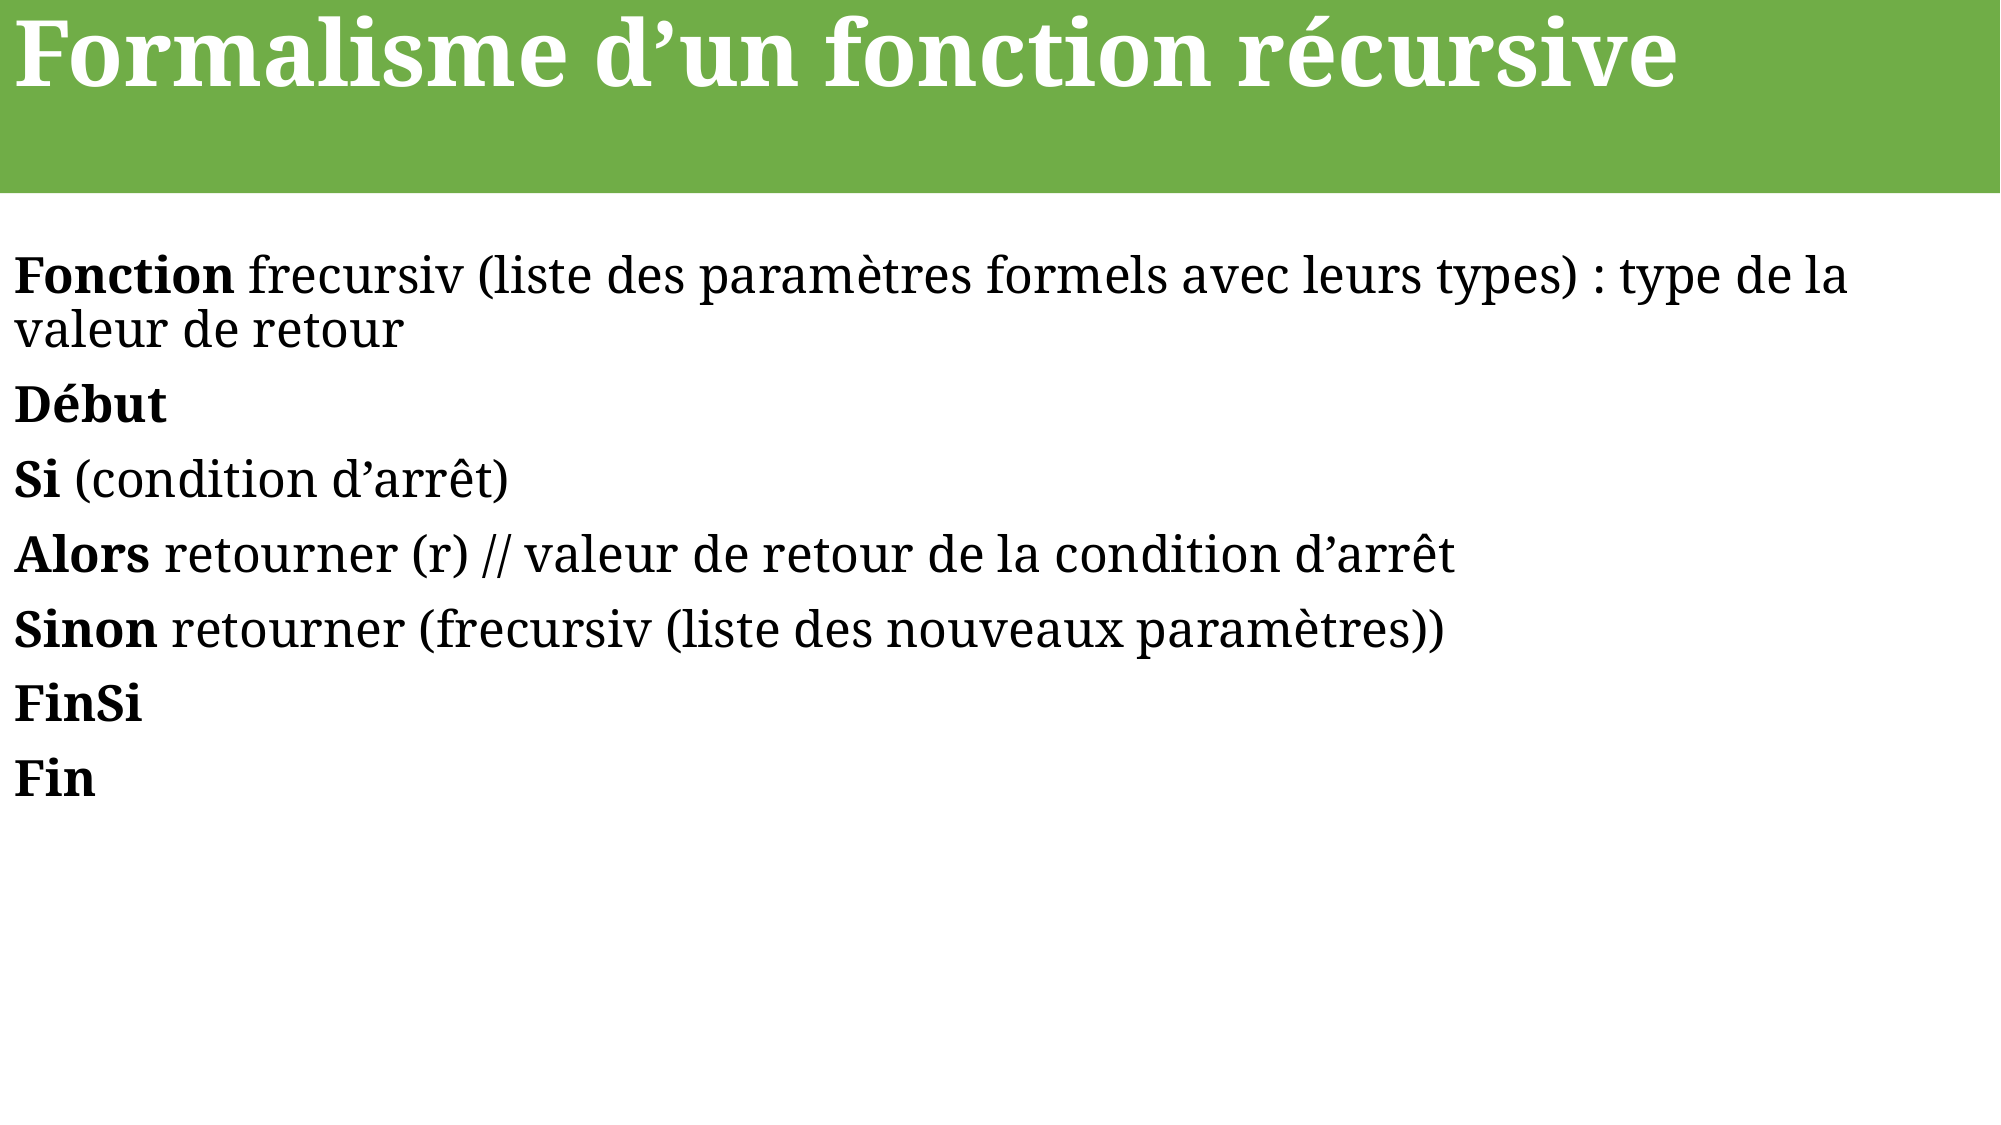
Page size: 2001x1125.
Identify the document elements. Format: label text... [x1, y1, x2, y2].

text_box Formalisme d’un fonction récursive [0, 0, 2000, 194]
text_box Fonction frecursiv (liste des paramètres formels avec leurs types) : type de la valeur de retour Début Si (condition d’arrêt) Alors retourner (r) // valeur de retour de la condition d’arrêt Sinon retourner (frecursiv (liste des nouveaux paramètres)) FinSi Fin [0, 243, 2000, 1125]
